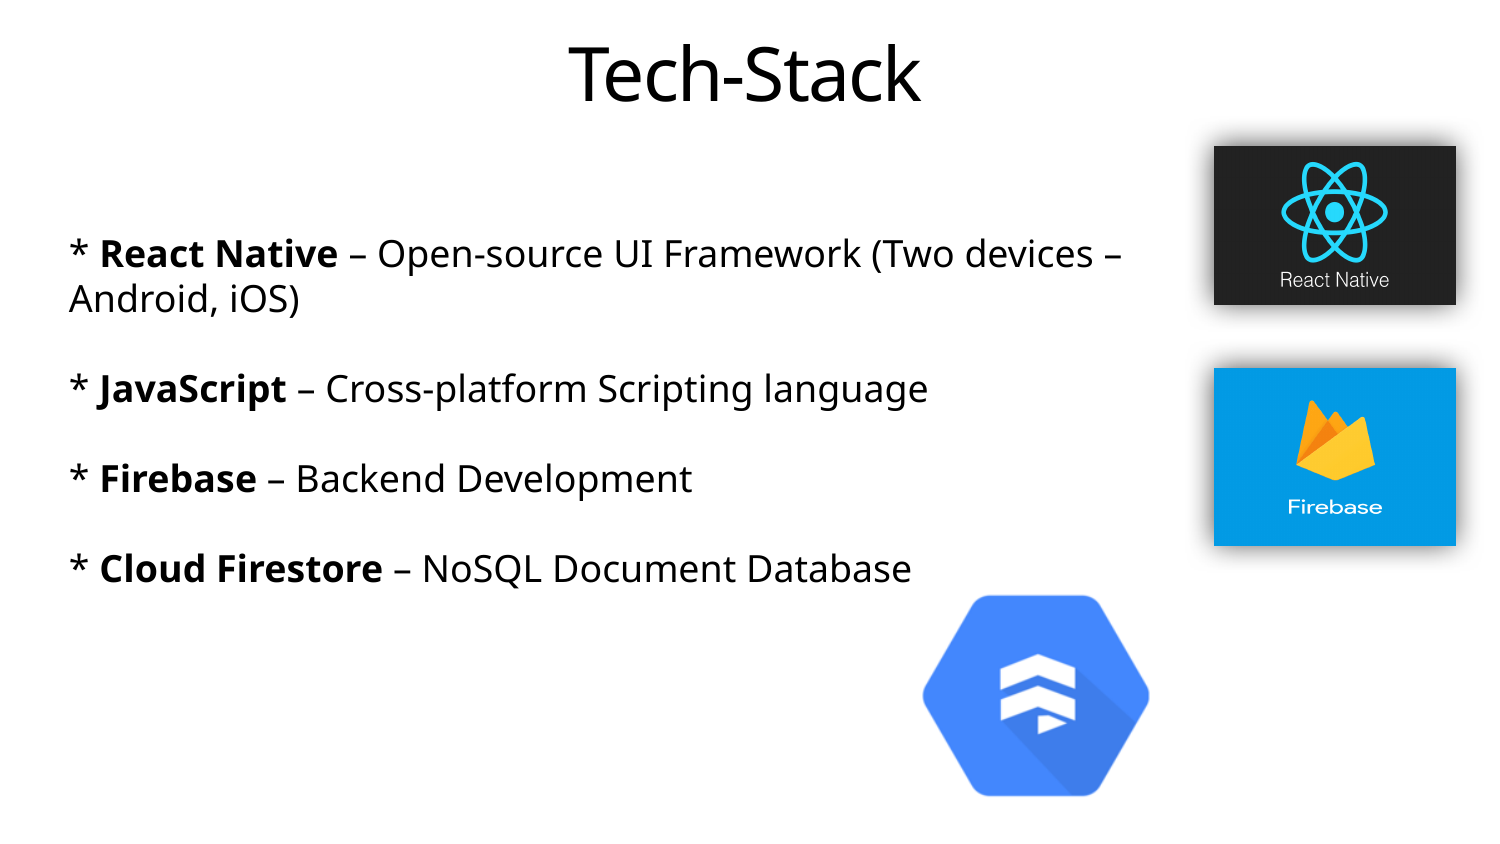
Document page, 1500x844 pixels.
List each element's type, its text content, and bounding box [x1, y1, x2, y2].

picture [1370, 506, 1381, 511]
picture [1290, 500, 1299, 513]
picture [1297, 401, 1374, 480]
title Tech-Stack [46, 9, 1445, 148]
picture [1213, 145, 1457, 305]
picture [1316, 505, 1327, 511]
picture [910, 570, 1161, 821]
text_box * React Native – Open-source UI Framework (Two devices – Android, iOS) * JavaScript – Cross-platform Scripting language * Firebase – Backend Development * Cloud Firestore – NoSQL Document Database [53, 222, 1204, 598]
